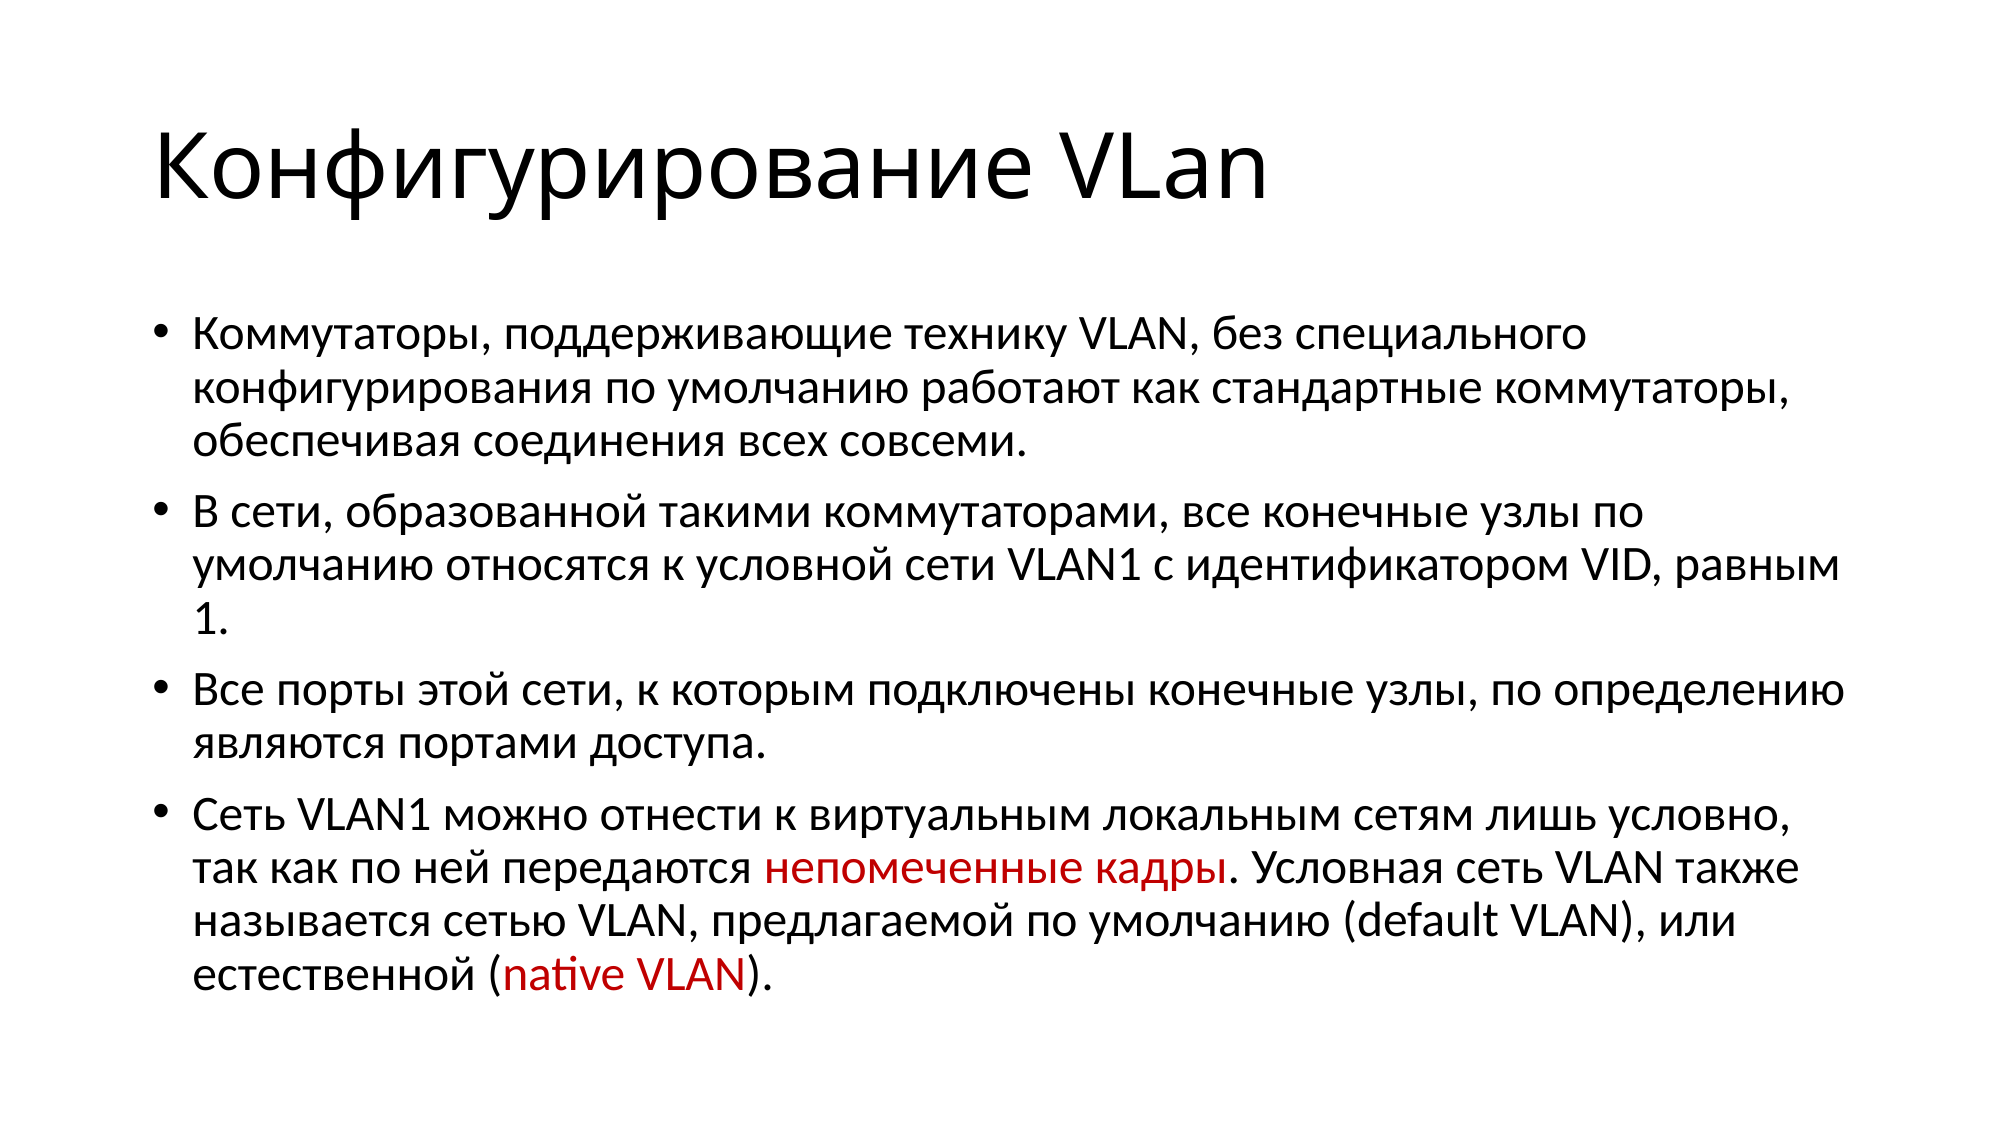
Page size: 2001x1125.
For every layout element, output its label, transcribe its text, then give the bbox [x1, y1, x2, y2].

list Коммутаторы, поддерживающие технику VLAN, без специального конфигурирования по умолчанию работают как стандартные коммутаторы, обеспечивая соединения всех совсеми. В сети, образованной такими коммутаторами, все конечные узлы по умолчанию относятся к условной сети VLAN1 с идентификатором VID, равным 1. Все порты этой сети, к которым подключены конечные узлы, по определению являются портами доступа. Сеть VLAN1 можно отнести к виртуальным локальным сетям лишь условно, так как по ней передаются непомеченные кадры. Условная сеть VLAN также называется сетью VLAN, предлагаемой по умолчанию (default VLAN), или естественной (native VLAN). [137, 299, 1863, 1014]
title Конфигурирование VLan [137, 59, 1863, 278]
